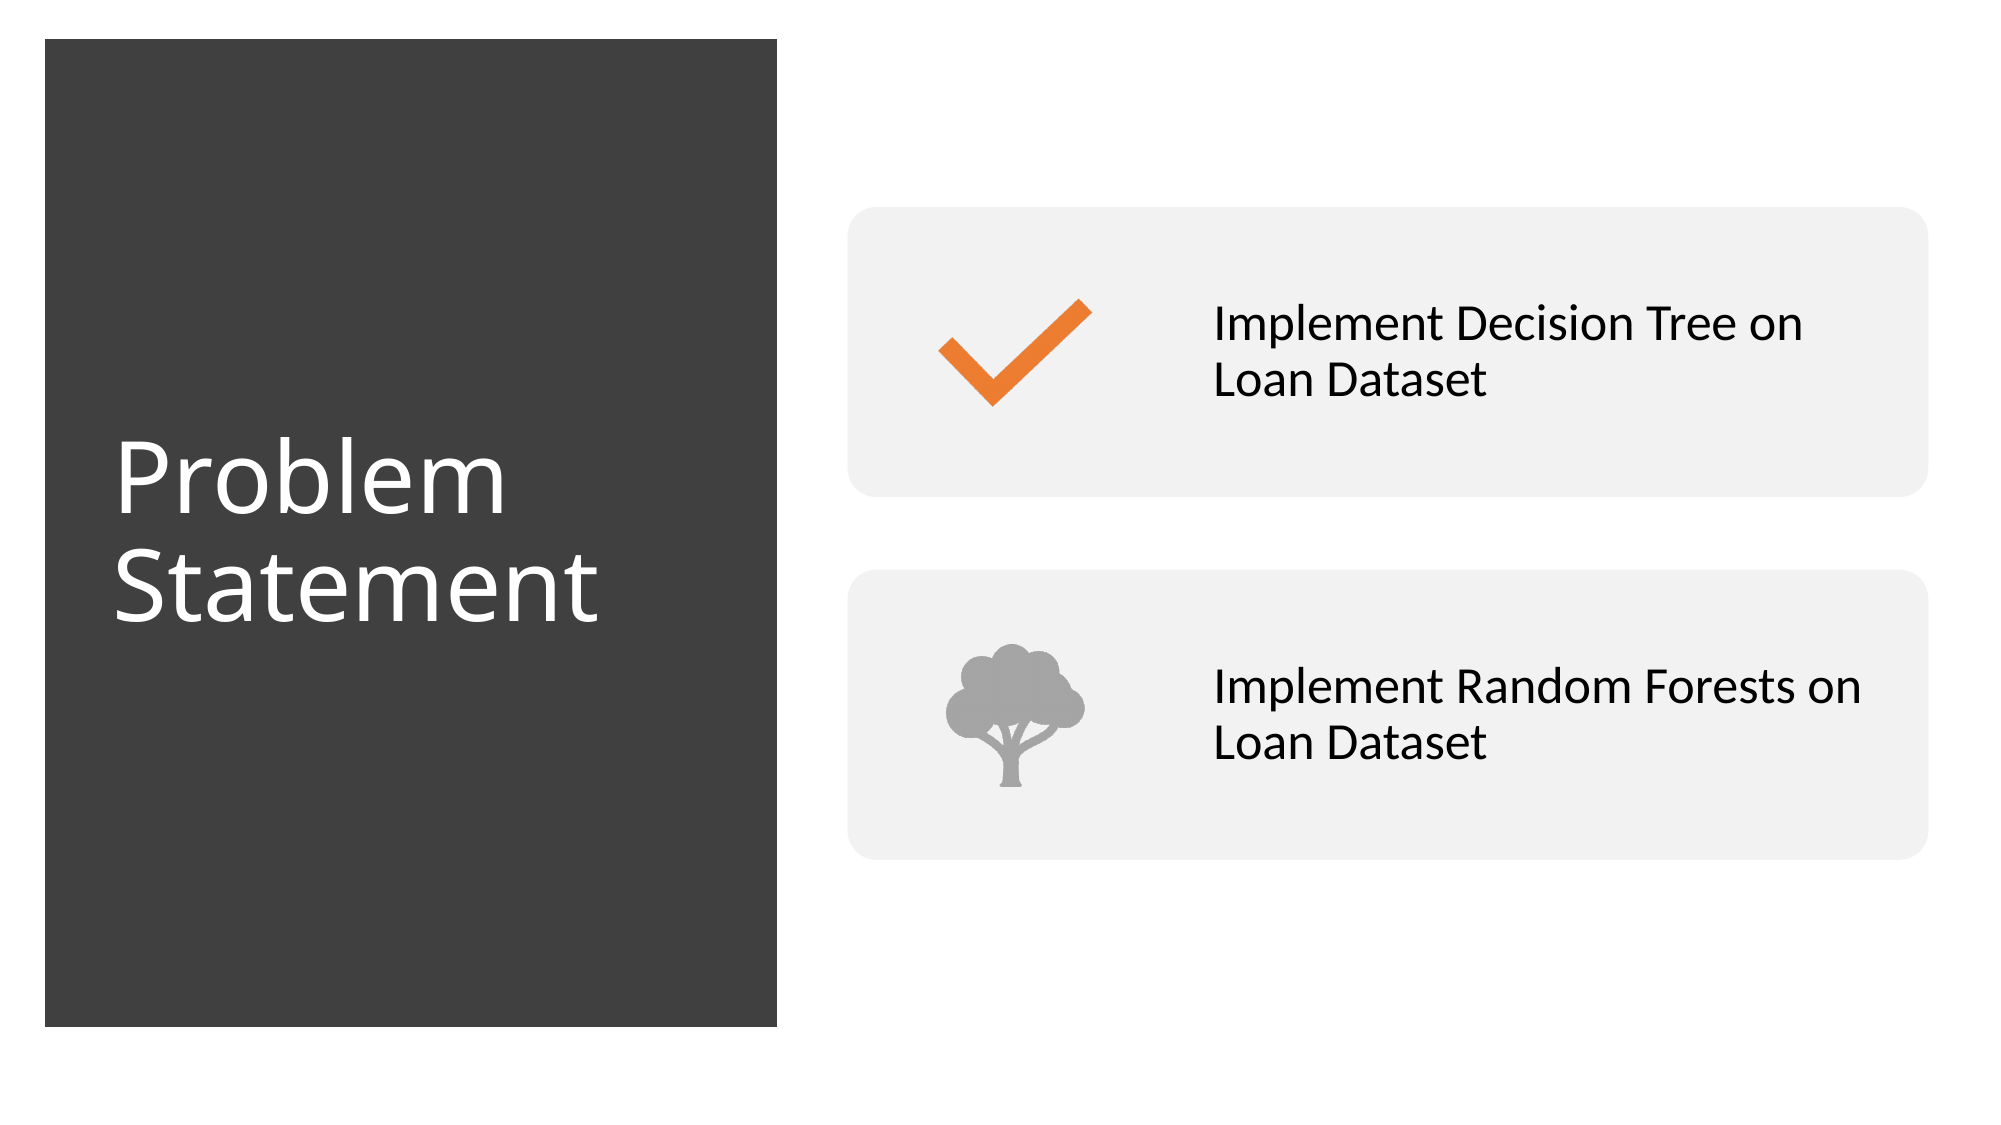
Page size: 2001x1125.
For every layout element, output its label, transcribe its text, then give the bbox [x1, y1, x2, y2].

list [847, 49, 1929, 1018]
title Problem Statement [97, 104, 722, 967]
text_box [54, 49, 768, 1018]
